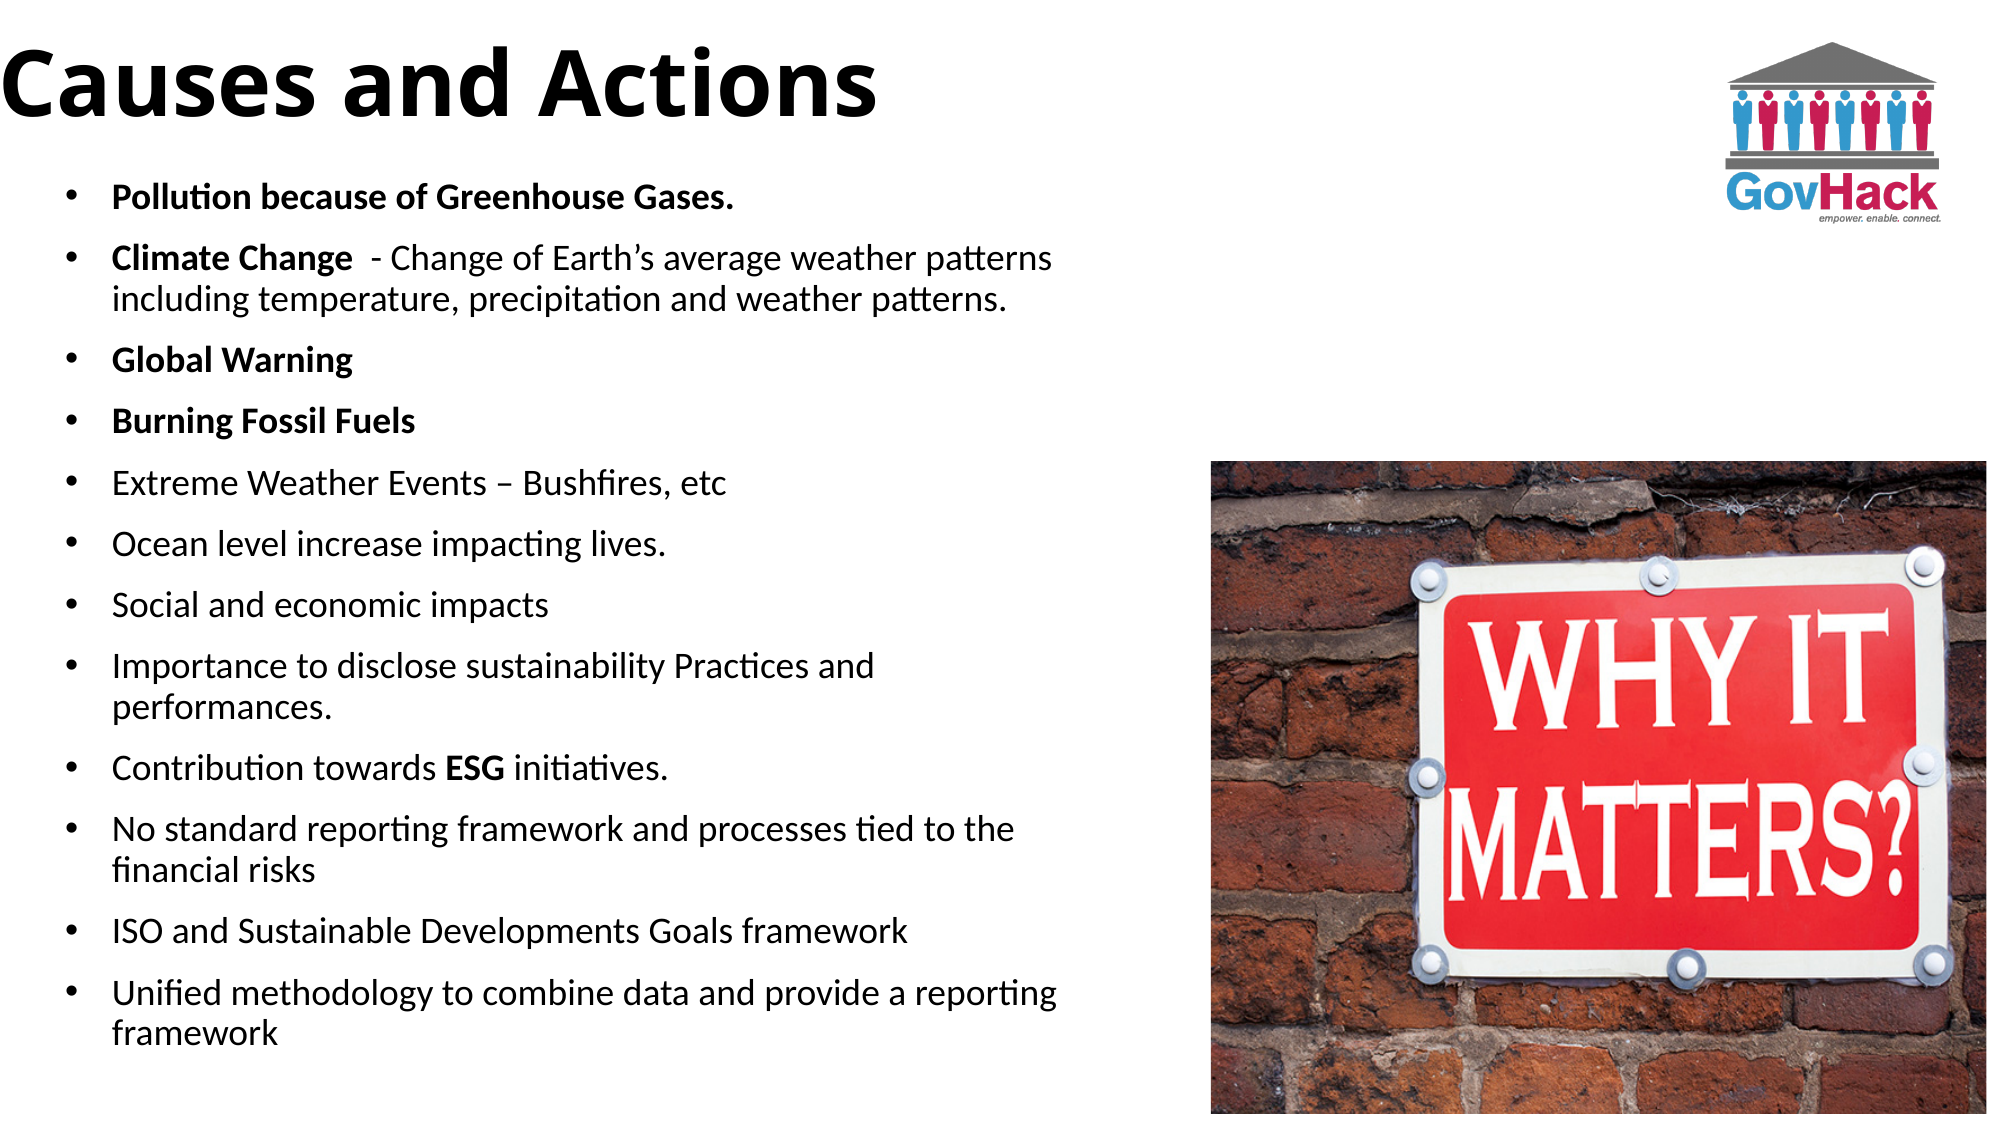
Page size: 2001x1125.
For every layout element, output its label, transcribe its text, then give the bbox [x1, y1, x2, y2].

text_box Causes and Actions [0, 21, 907, 144]
picture [1684, 23, 1982, 252]
subtitle Pollution because of Greenhouse Gases. Climate Change - Change of Earth’s average weather patterns including temperature, precipitation and weather patterns. Global Warning Burning Fossil Fuels Extreme Weather Events – Bushfires, etc Ocean level increase impacting lives. Social and economic impacts Importance to disclose sustainability Practices and performances. Contribution towards ESG initiatives. No standard reporting framework and processes tied to the financial risks ISO and Sustainable Developments Goals framework Unified methodology to combine data and provide a reporting framework [50, 169, 1092, 1043]
picture [1210, 461, 1987, 1114]
